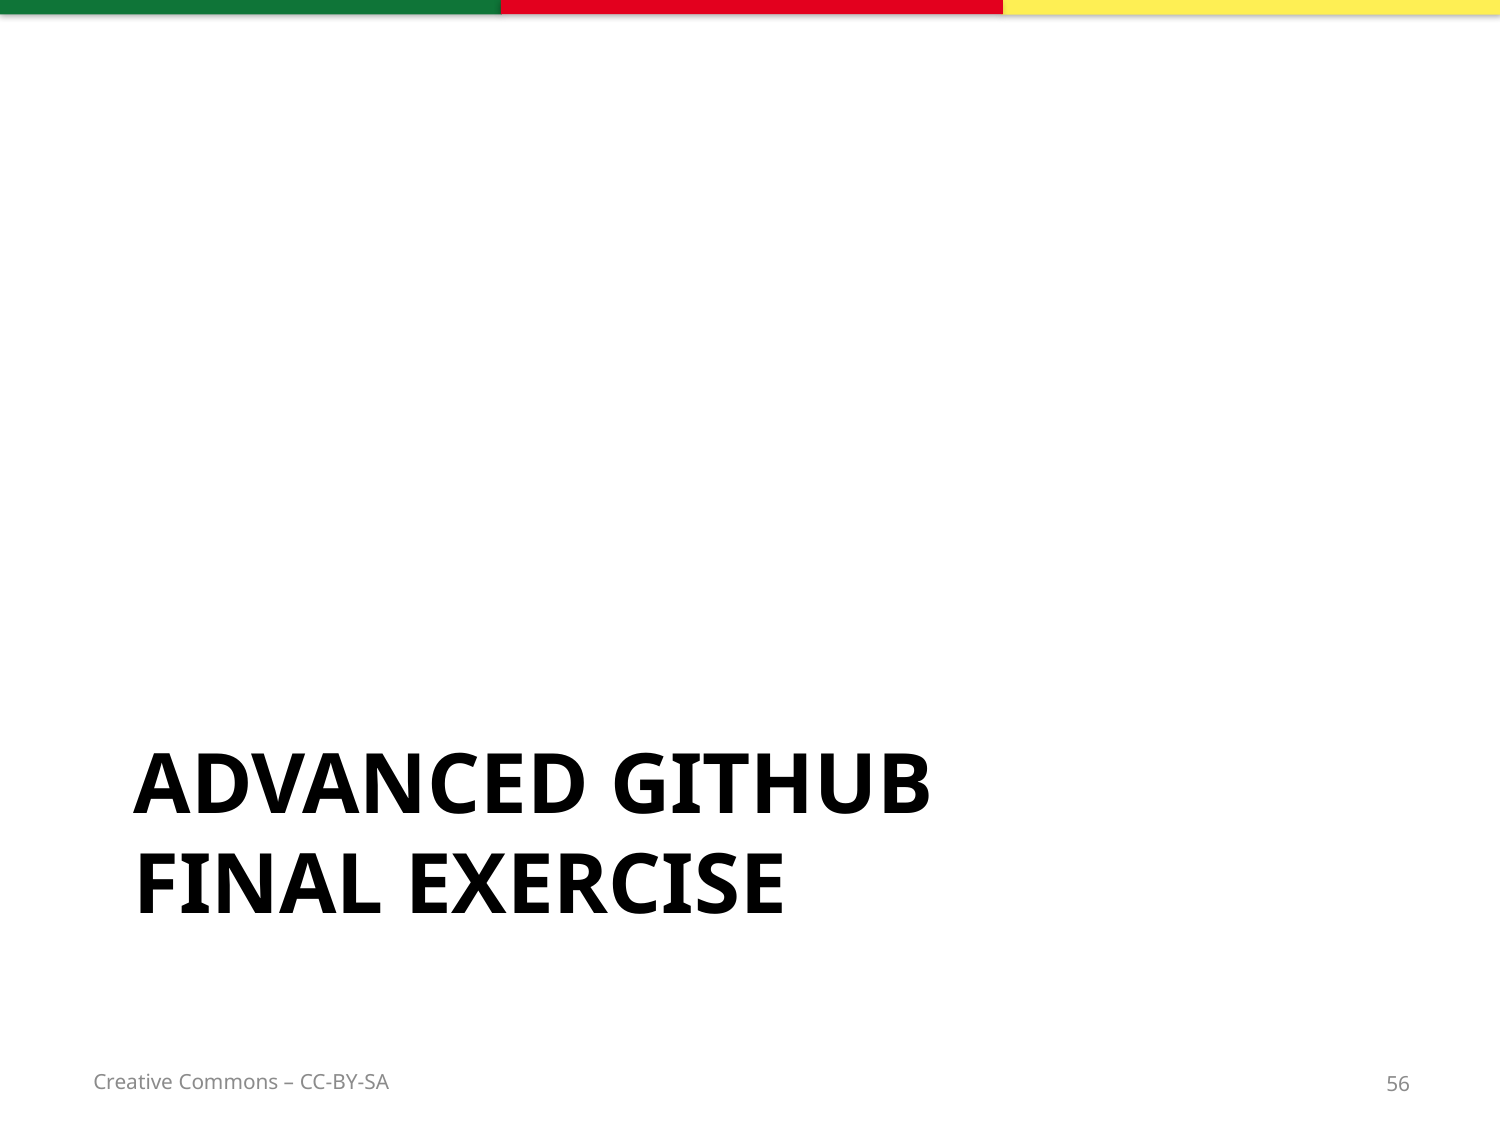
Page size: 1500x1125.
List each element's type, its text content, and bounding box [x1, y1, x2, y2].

title Advanced Github Final Exercise [118, 722, 1394, 947]
slide_number 56 [1074, 1066, 1425, 1103]
